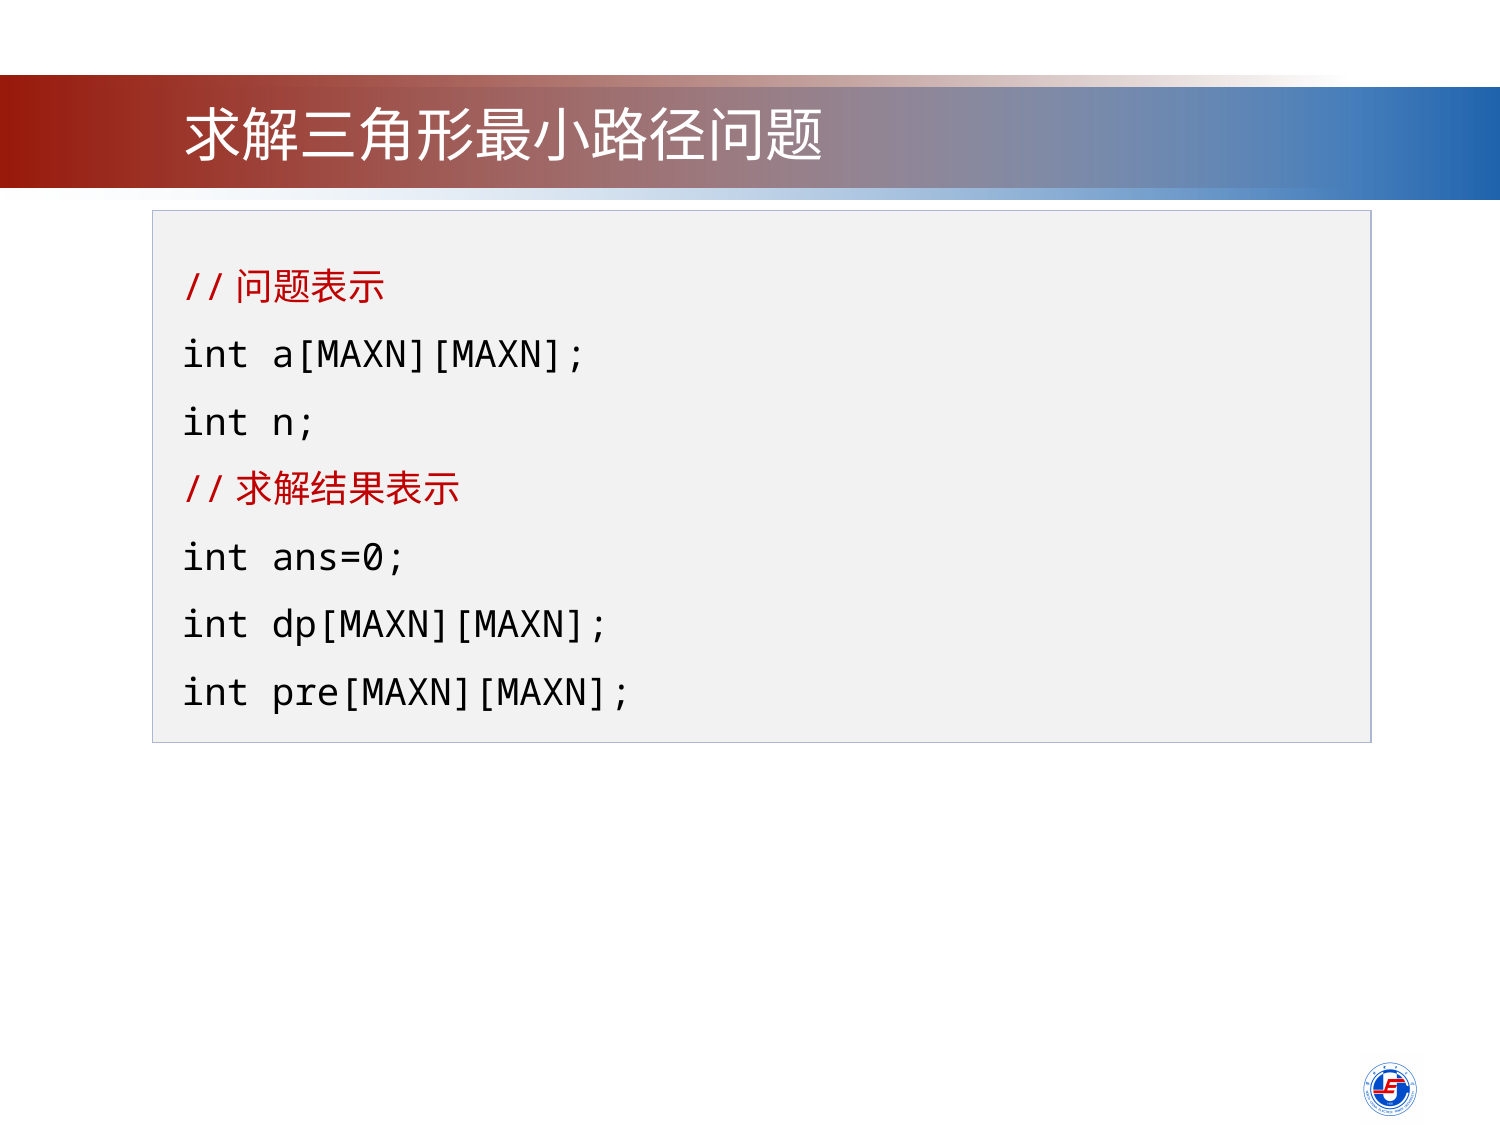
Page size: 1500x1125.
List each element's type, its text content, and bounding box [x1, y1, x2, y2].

text_box 求解三角形最小路径问题 [87, 91, 920, 176]
text_box //问题表示 int a[MAXN][MAXN]; int n; //求解结果表示 int ans=0; int dp[MAXN][MAXN]; int pre[MAXN][MAXN]; [152, 210, 1372, 743]
picture [1359, 1054, 1425, 1125]
